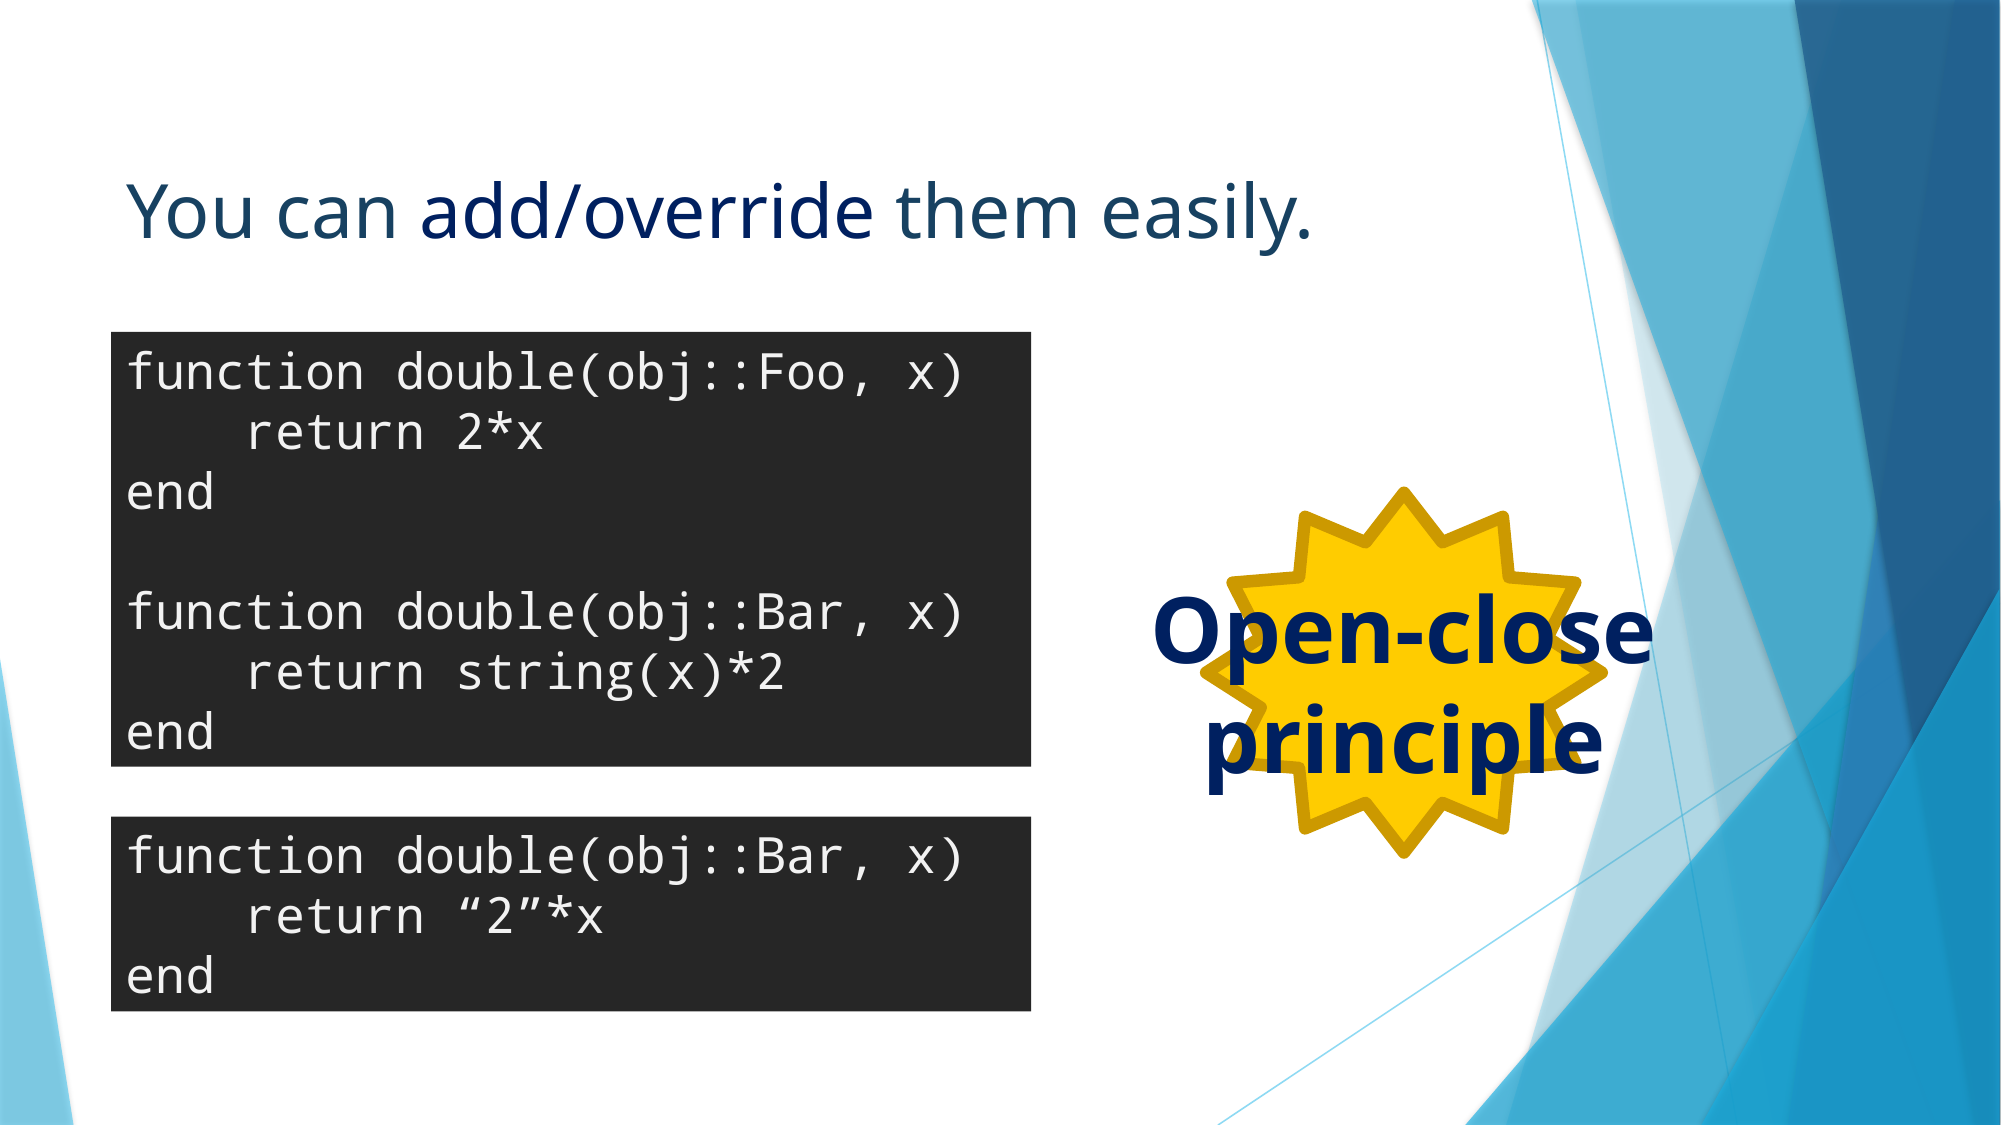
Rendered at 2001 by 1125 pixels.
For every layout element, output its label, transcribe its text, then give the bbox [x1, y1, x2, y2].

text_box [1112, 492, 1696, 853]
text_box function double(obj::Bar, x) return “2”*x end [111, 816, 1032, 1012]
title You can add/override them easily. [111, 99, 1522, 317]
text_box function double(obj::Foo, x) return 2*x end function double(obj::Bar, x) return string(x)*2 end [111, 331, 1032, 767]
